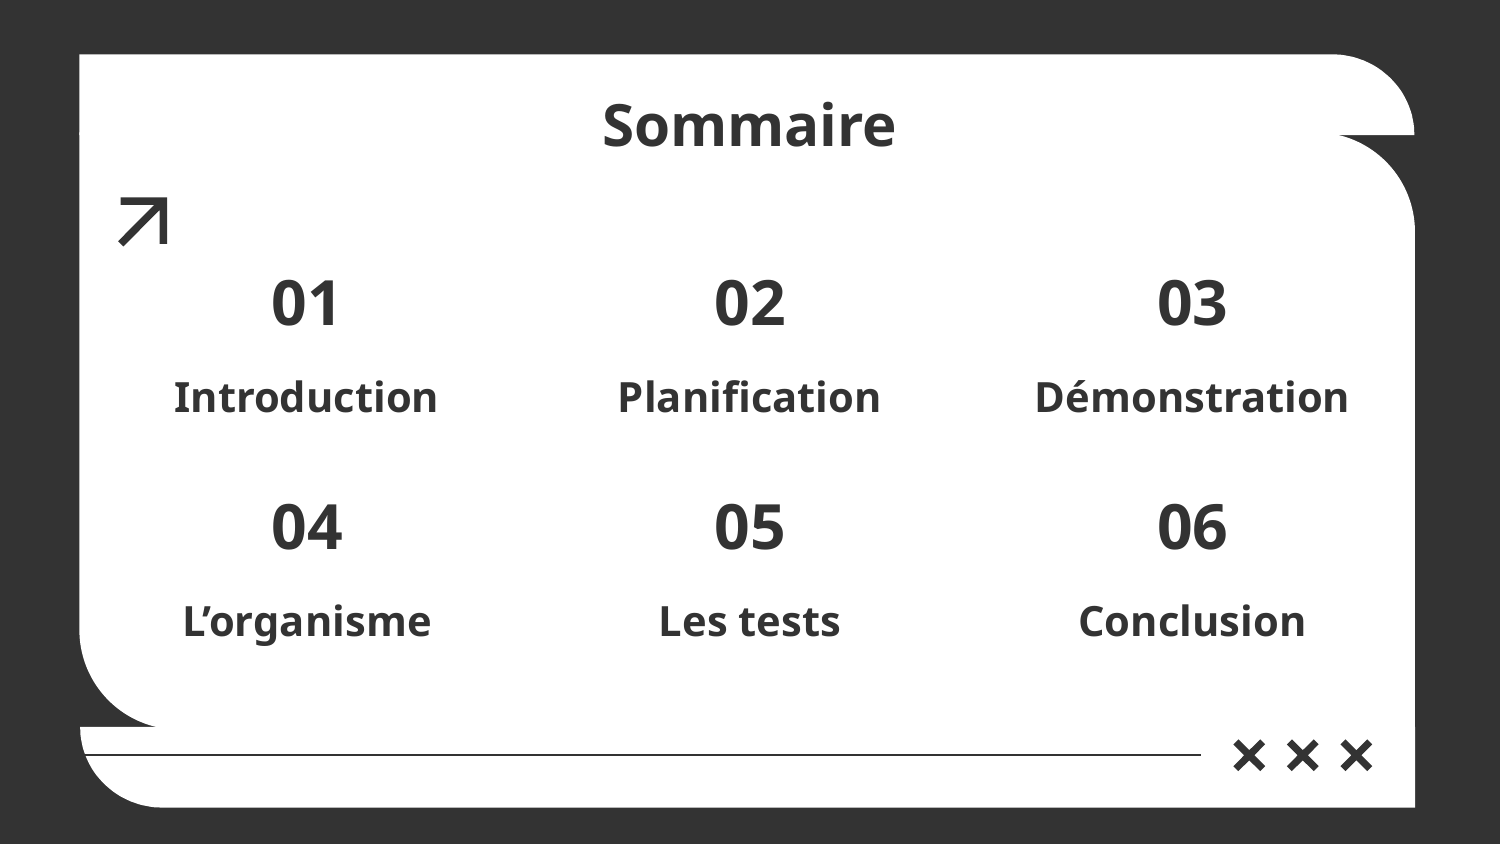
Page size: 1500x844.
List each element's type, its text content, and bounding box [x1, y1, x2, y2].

subtitle Conclusion [1003, 580, 1382, 661]
text_box [118, 197, 168, 247]
title 04 [227, 483, 387, 578]
title 02 [670, 258, 830, 353]
subtitle Les tests [560, 580, 940, 661]
subtitle Démonstration [1003, 356, 1382, 436]
title 01 [227, 258, 387, 353]
subtitle L’organisme [118, 580, 497, 661]
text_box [1222, 728, 1384, 783]
title 06 [1113, 483, 1273, 578]
subtitle Introduction [118, 356, 497, 436]
subtitle Planification [560, 356, 940, 436]
title 03 [1113, 258, 1273, 353]
title Sommaire [118, 72, 1382, 167]
title 05 [670, 483, 830, 578]
